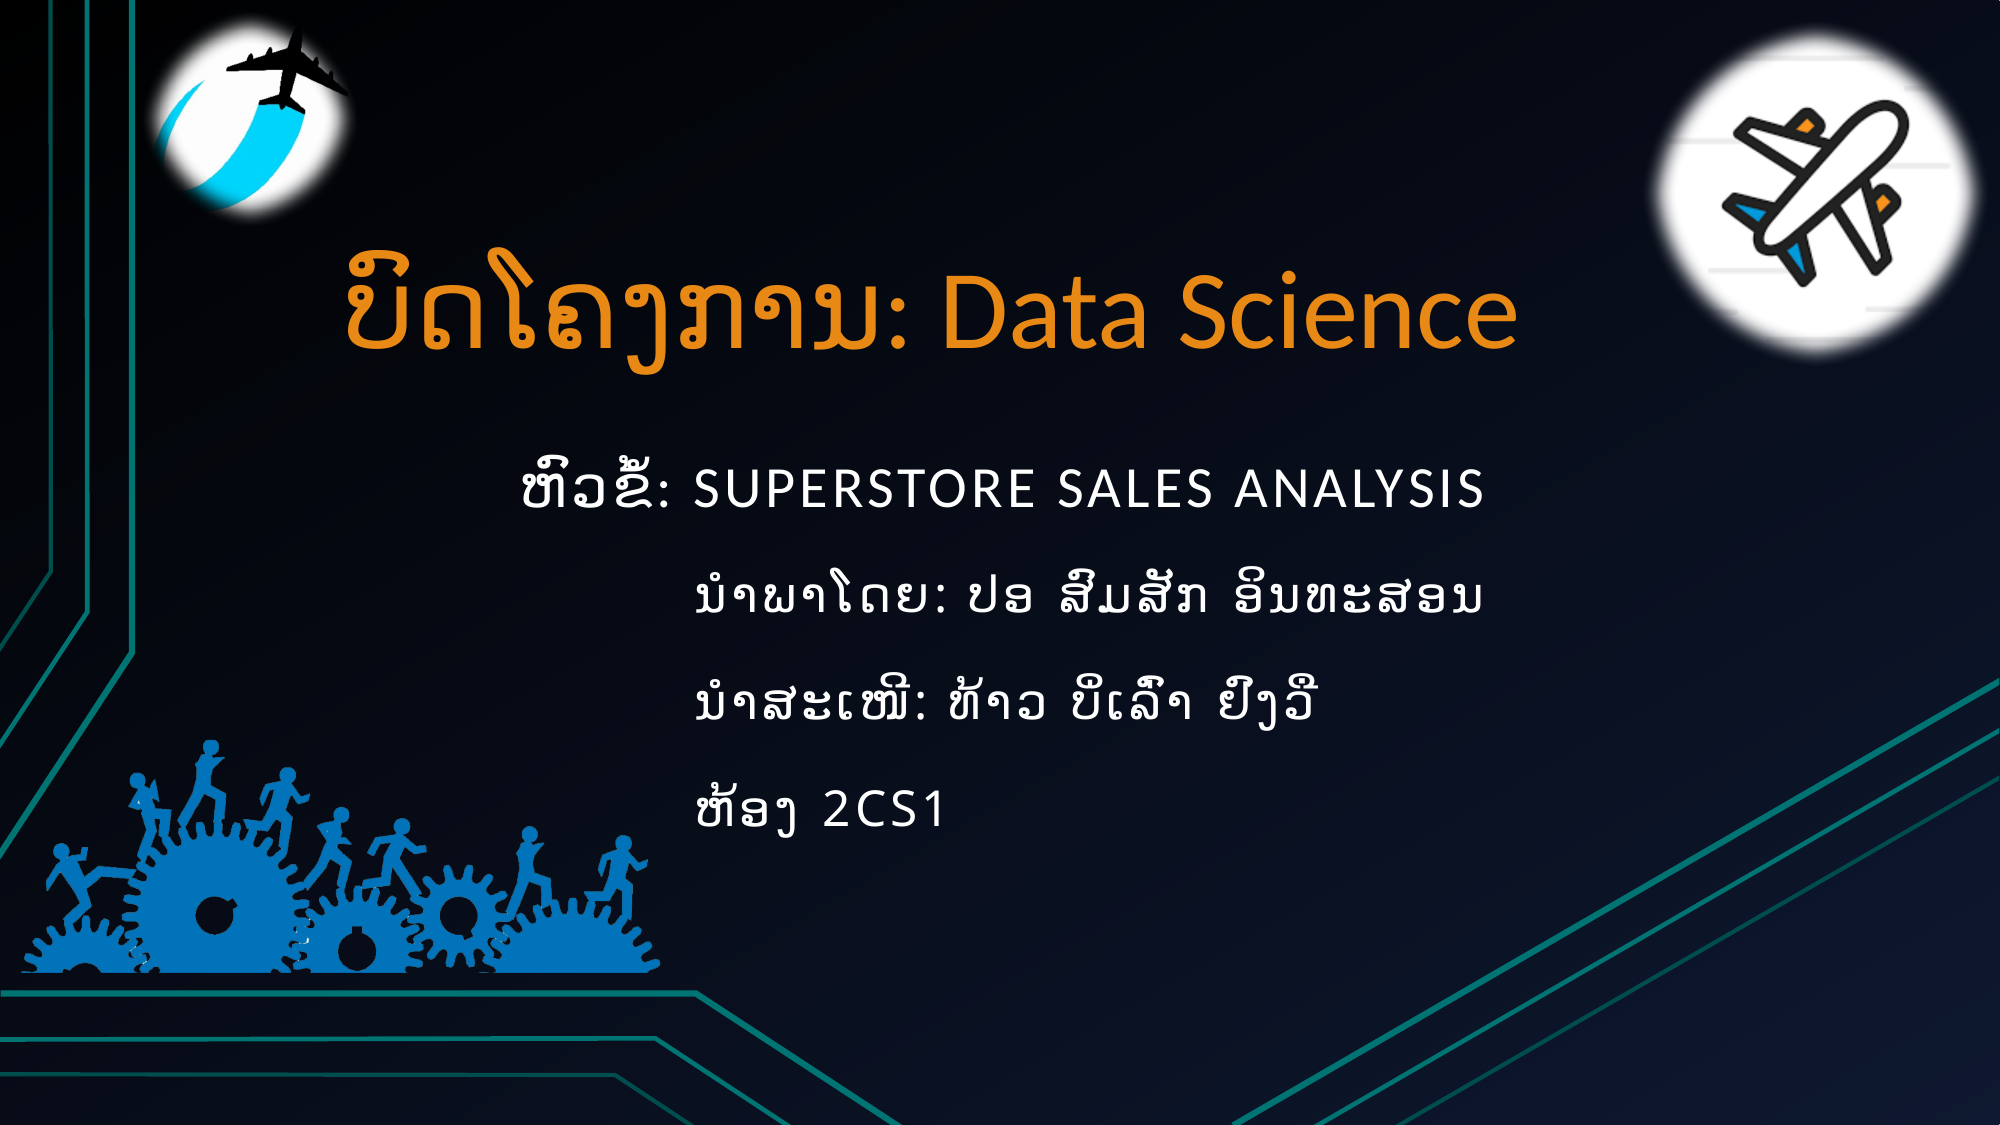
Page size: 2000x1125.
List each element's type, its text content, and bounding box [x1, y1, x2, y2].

picture [1639, 17, 1992, 370]
subtitle ຫົວຂໍ້: Superstore Sales Analysis [499, 446, 1933, 735]
title ບົດໂຄງການ: Data Science [324, 54, 1758, 383]
picture [137, 6, 363, 232]
text_box ນຳພາໂດຍ: ປອ ສົມສັກ ອິນທະສອນ ນຳສະເໜີ: ທ້າວ ບິ່ເລົ່າ ຢົງວື ຫ້ອງ 2Cs1 [674, 560, 1713, 848]
picture [21, 687, 816, 1006]
